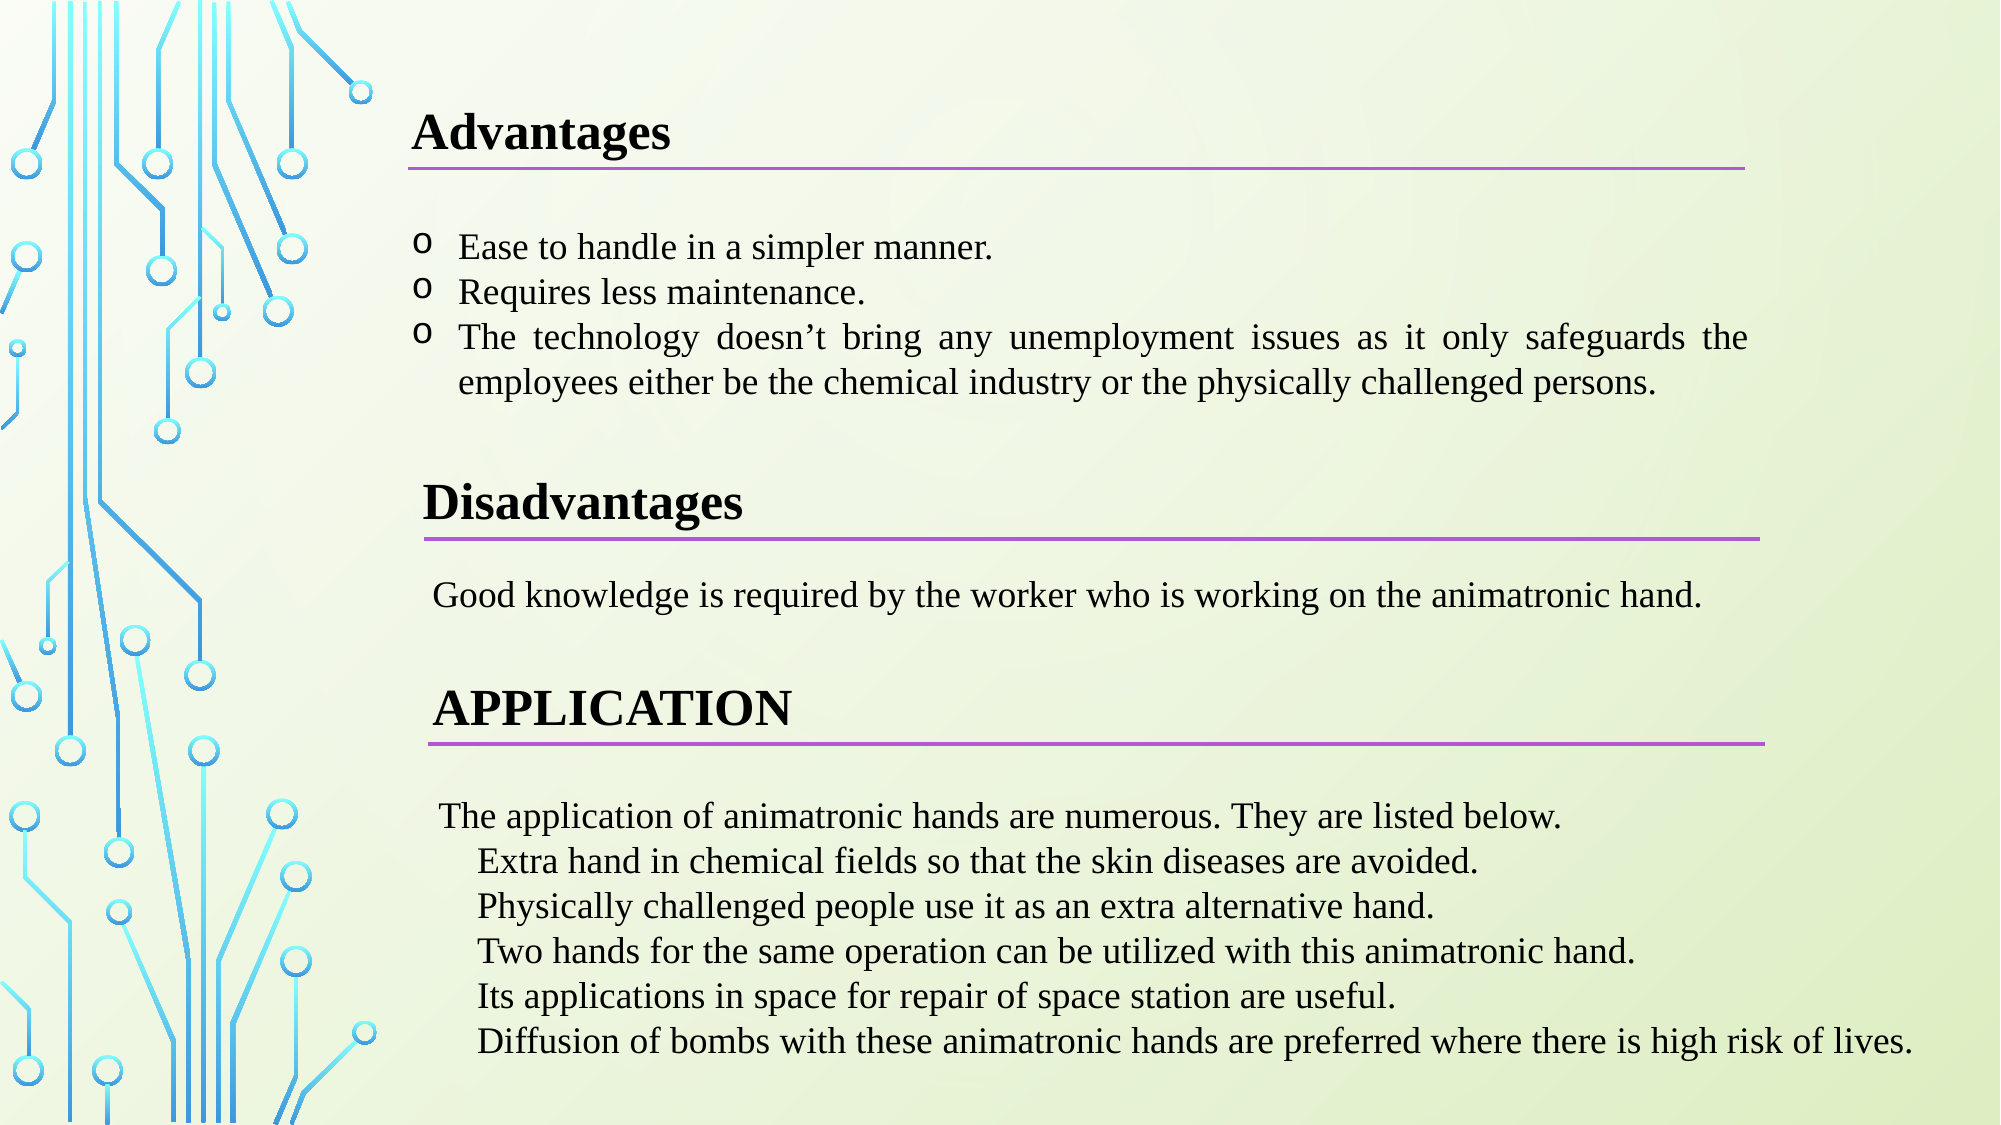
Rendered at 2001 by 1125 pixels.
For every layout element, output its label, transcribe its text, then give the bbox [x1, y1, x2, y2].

text_box The application of animatronic hands are numerous. They are listed below.  Extra hand in chemical fields so that the skin diseases are avoided.  Physically challenged people use it as an extra alternative hand.  Two hands for the same operation can be utilized with this animatronic hand.  Its applications in space for repair of space station are useful.  Diffusion of bombs with these animatronic hands are preferred where there is high risk of lives. [423, 783, 1939, 1069]
text_box Good knowledge is required by the worker who is working on the animatronic hand. [417, 562, 1745, 623]
text_box APPLICATION [417, 665, 1667, 743]
text_box Ease to handle in a simpler manner. Requires less maintenance. The technology doesn’t bring any unemployment issues as it only safeguards the employees either be the chemical industry or the physically challenged persons. [396, 214, 1765, 409]
text_box Disadvantages [408, 460, 1309, 538]
text_box Advantages [396, 90, 1816, 168]
